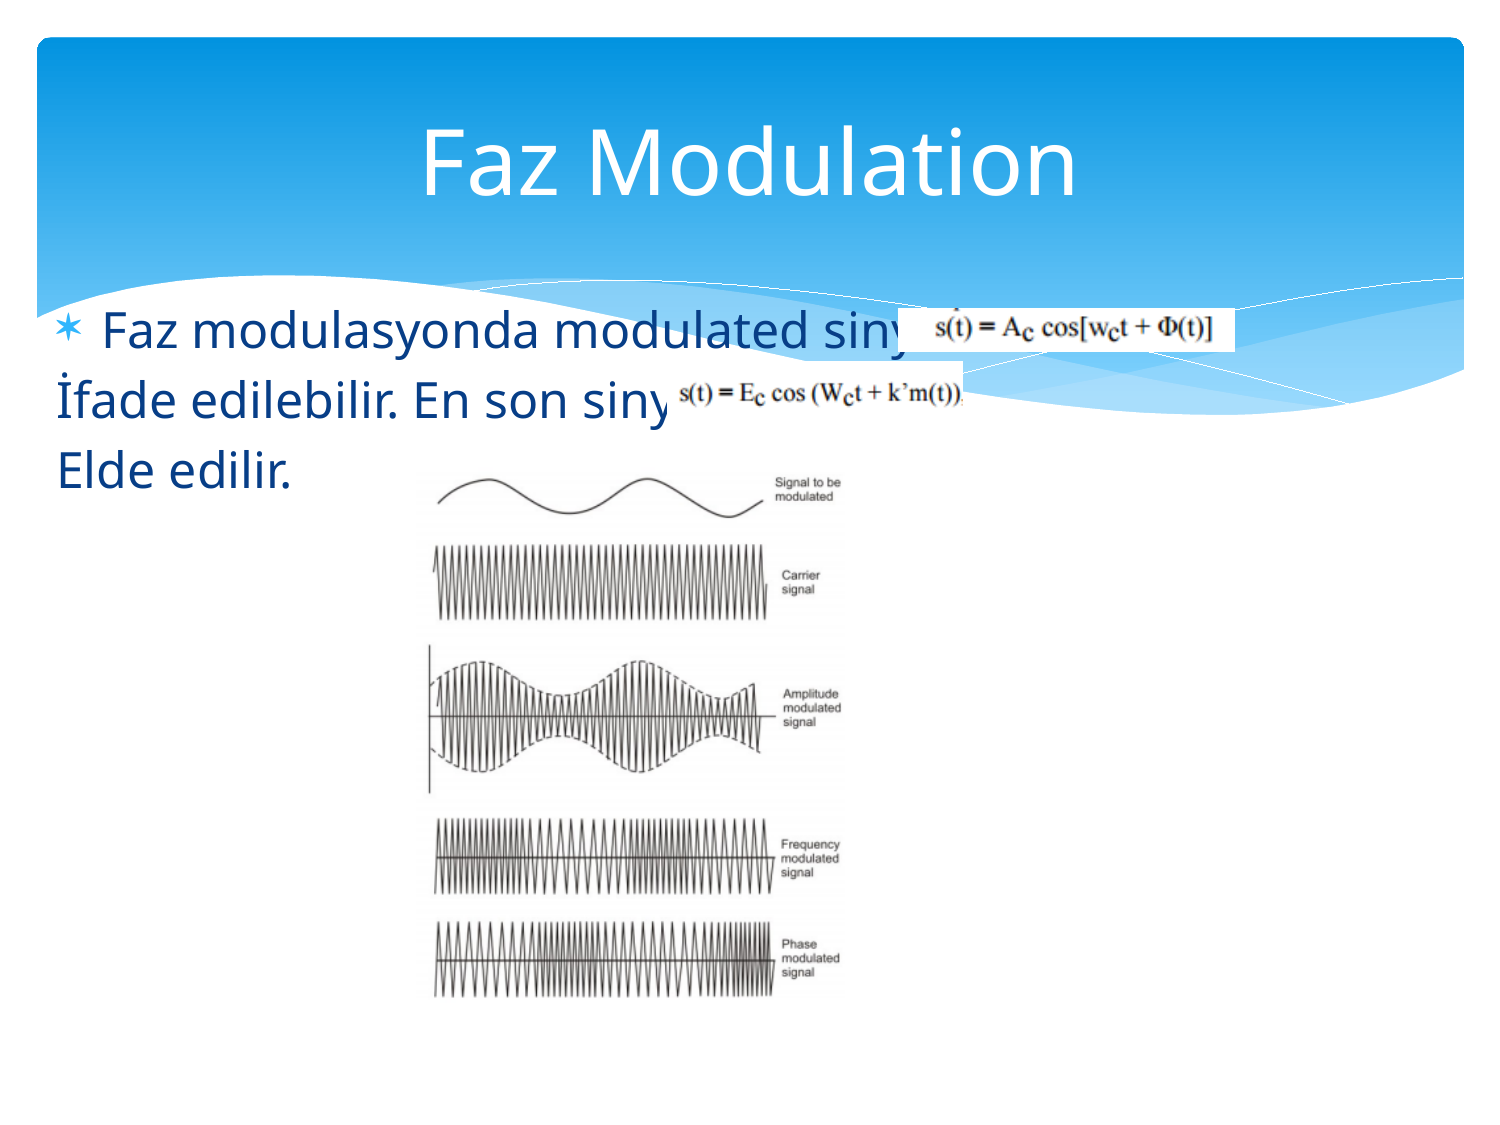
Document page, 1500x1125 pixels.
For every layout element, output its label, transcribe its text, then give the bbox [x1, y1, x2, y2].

picture [898, 308, 1235, 352]
picture [371, 443, 916, 1003]
picture [667, 361, 963, 422]
title Faz Modulation [75, 55, 1425, 261]
list Faz modulasyonda modulated sinyal İfade edilebilir. En son sinyal Elde edilir. [41, 290, 1388, 516]
